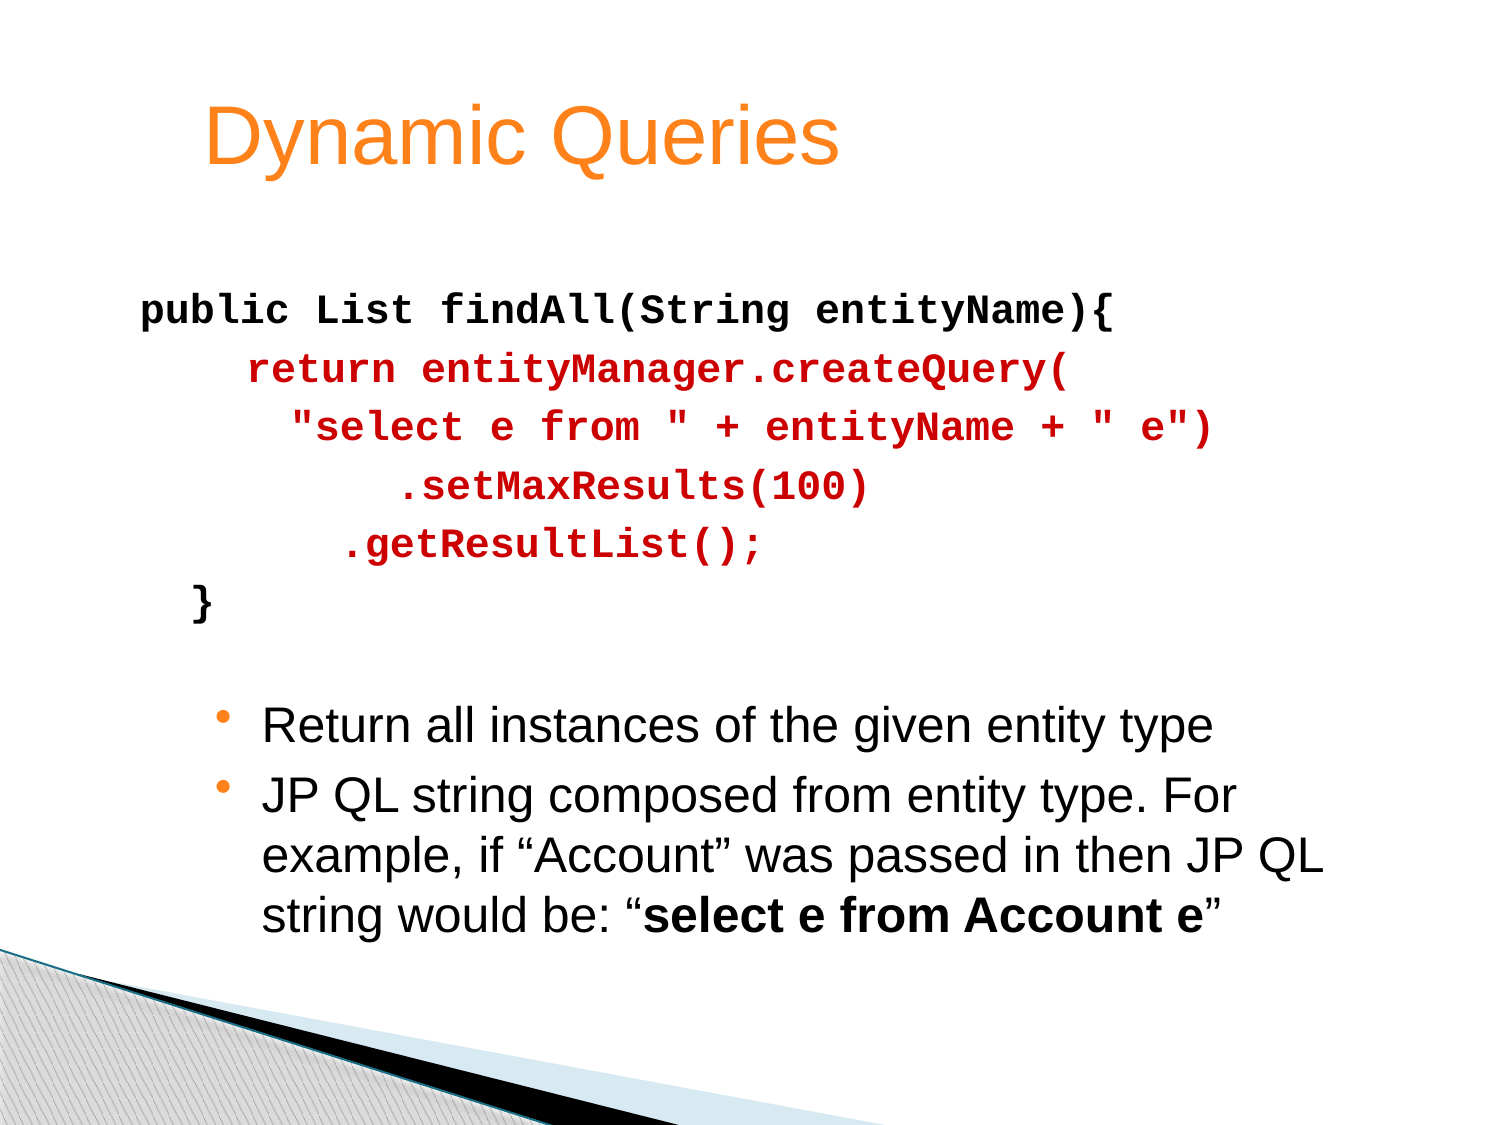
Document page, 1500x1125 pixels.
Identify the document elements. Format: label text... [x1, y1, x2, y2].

text_box Dynamic Queries [188, 37, 1468, 225]
text_box public List findAll(String entityName){ return entityManager.createQuery( "select e from " + entityName + " e") .setMaxResults(100) .getResultList(); } Return all instances of the given entity type JP QL string composed from entity type. For example, if “Account” was passed in then JP QL string would be: “select e from Account e” [125, 274, 1375, 963]
